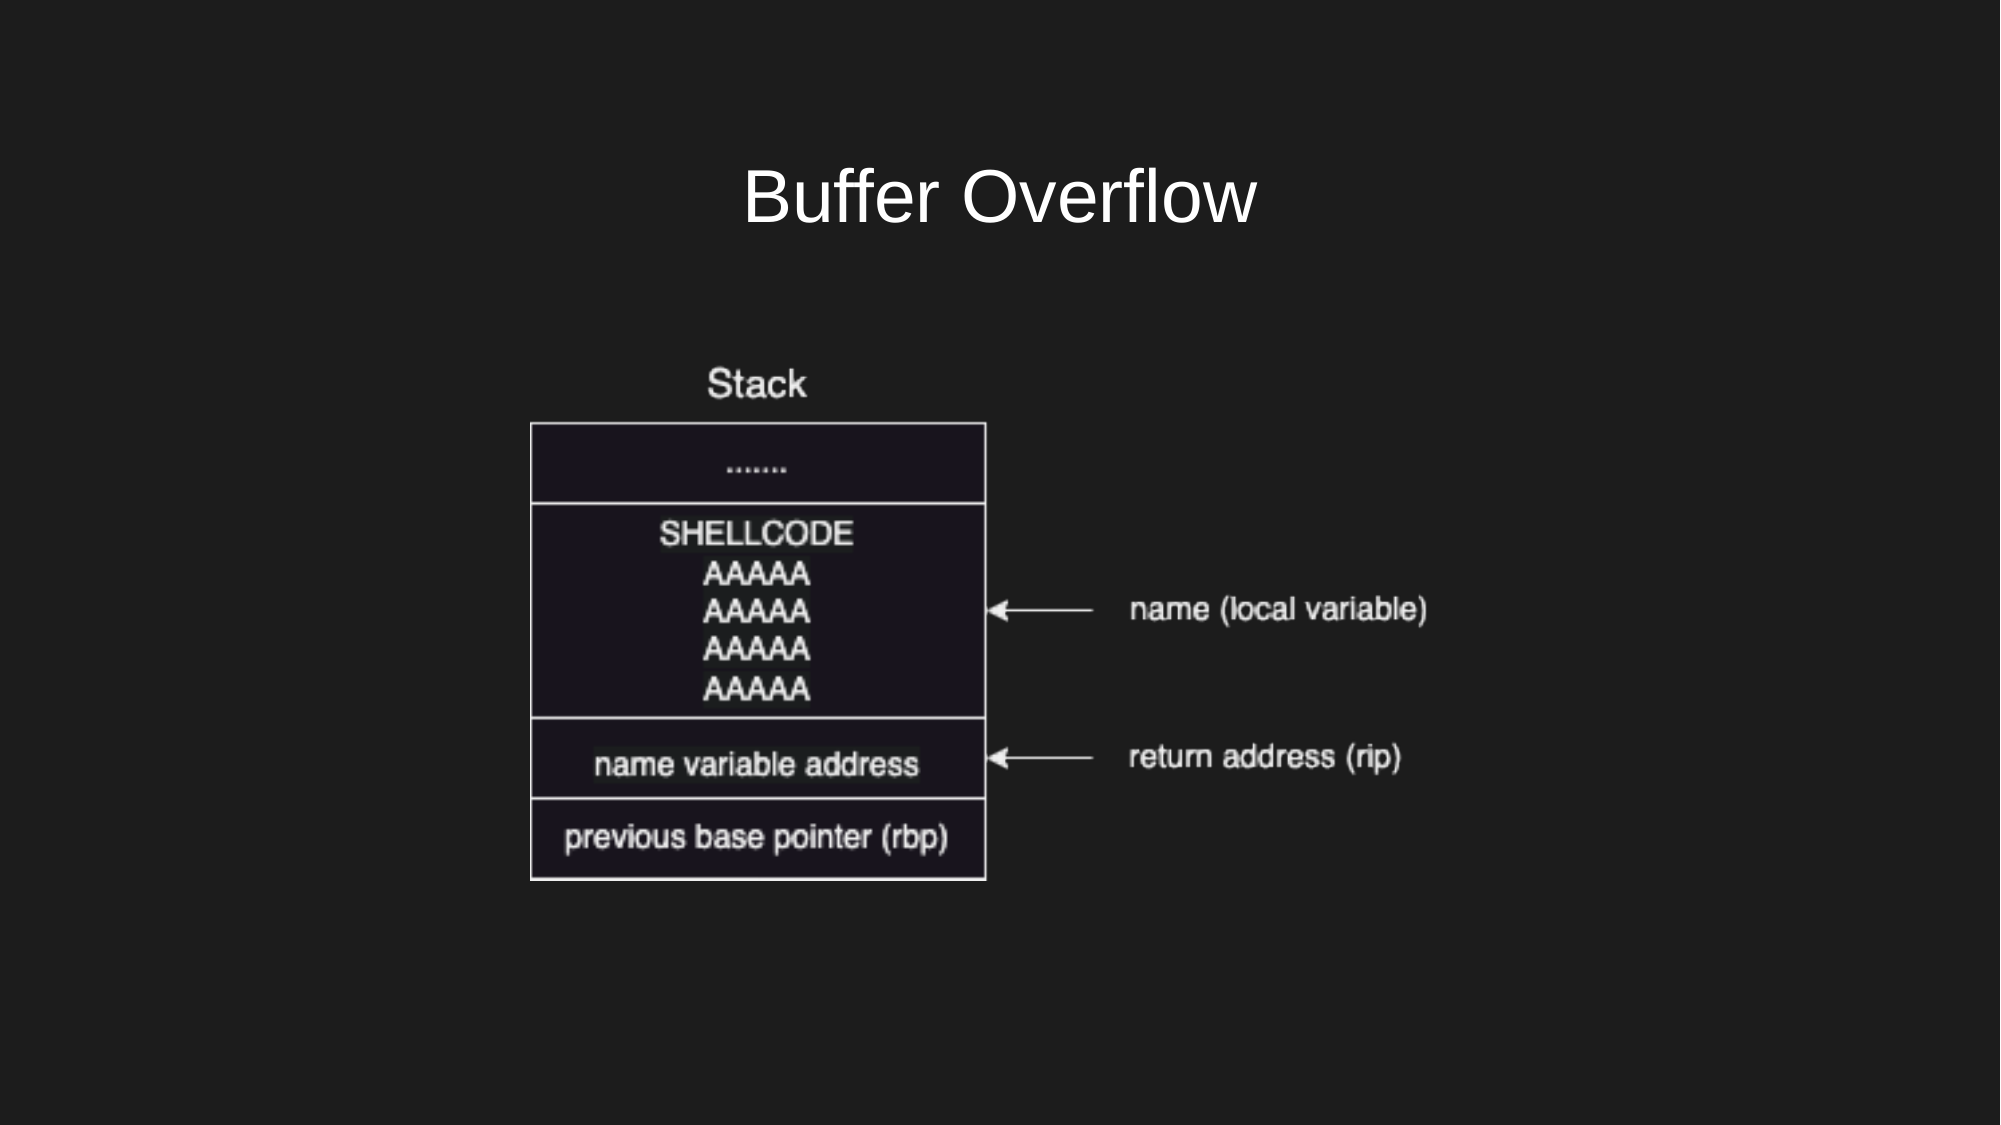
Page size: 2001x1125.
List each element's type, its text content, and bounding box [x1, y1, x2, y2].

title Buffer Overflow [0, 133, 2000, 247]
picture [530, 342, 1470, 881]
